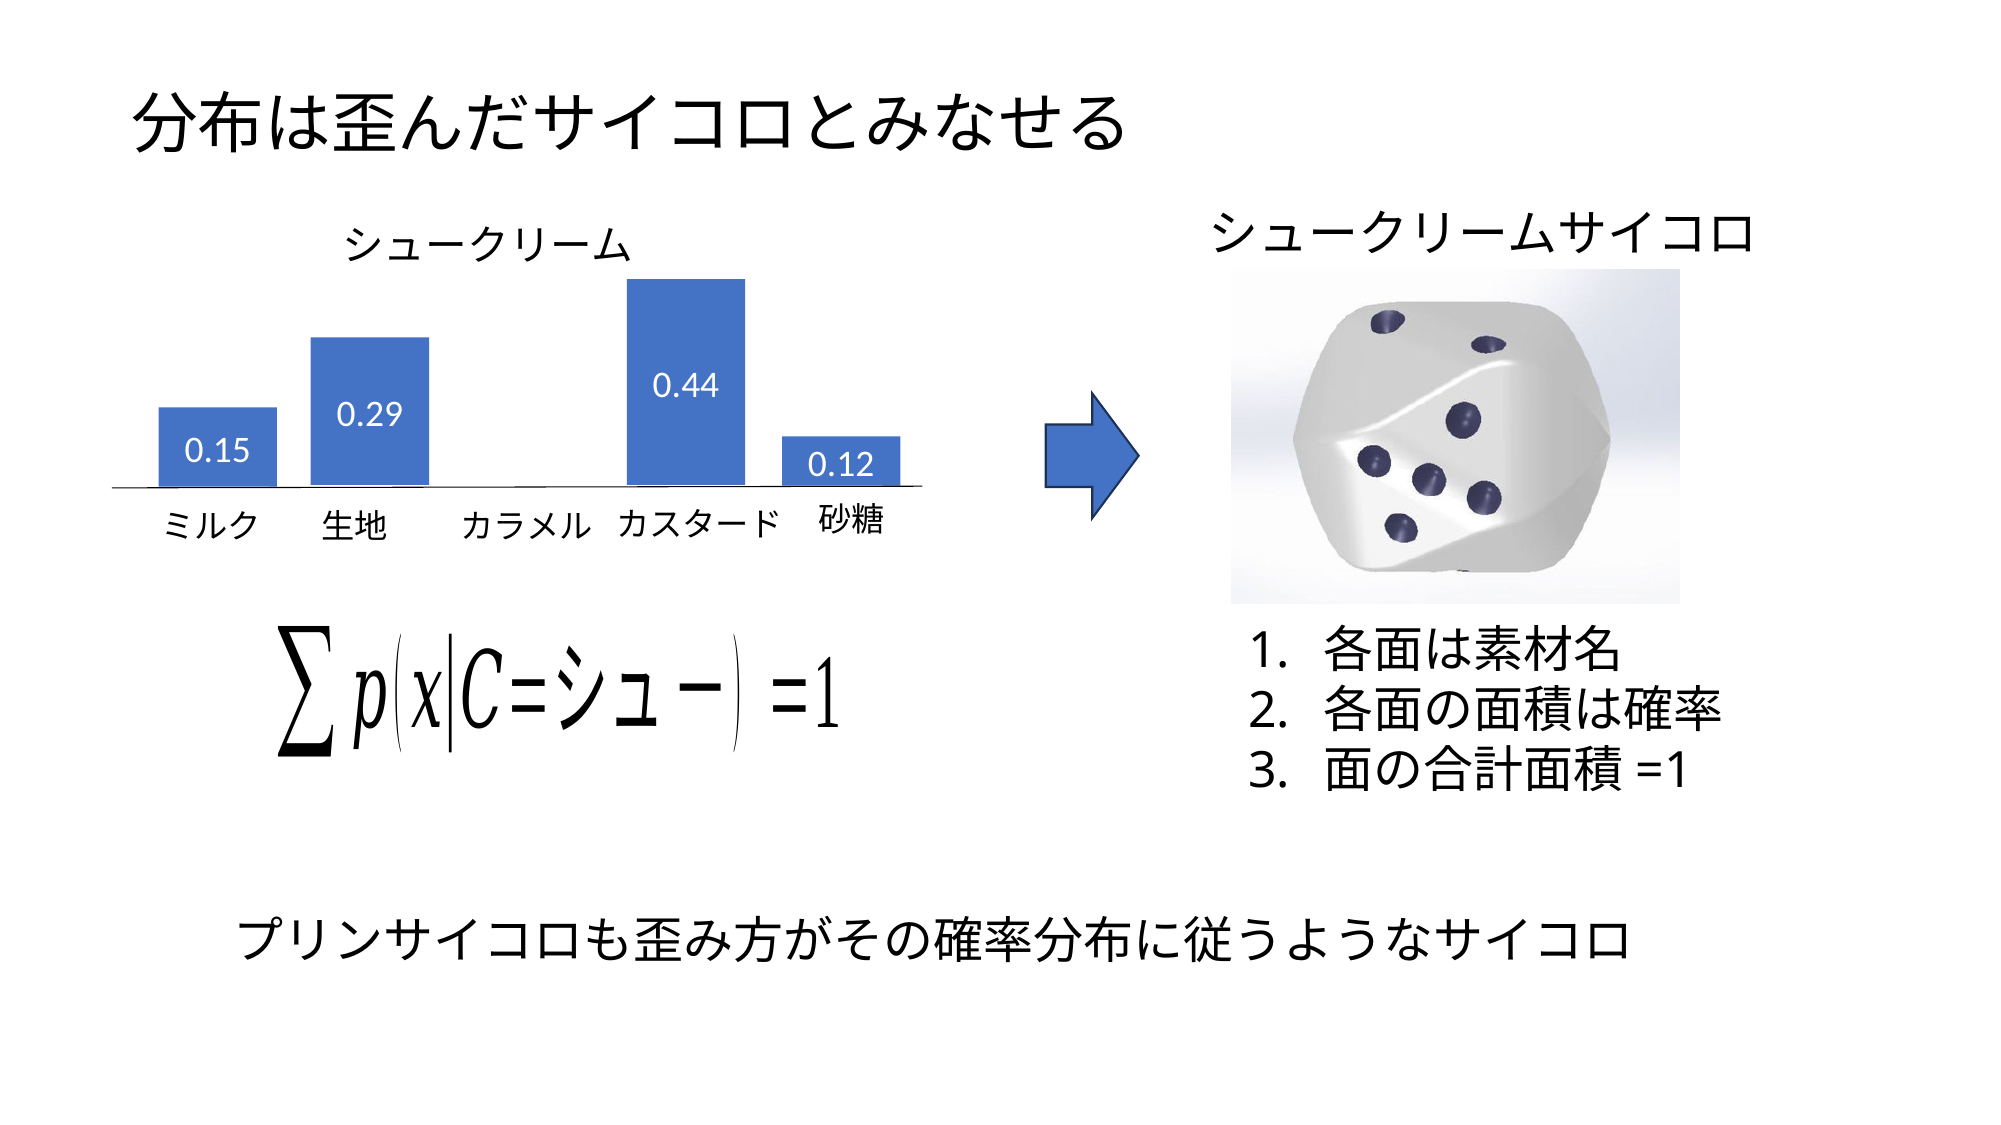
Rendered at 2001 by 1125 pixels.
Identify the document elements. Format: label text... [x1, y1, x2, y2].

text_box 0.44 [626, 278, 746, 486]
picture [1231, 269, 1680, 604]
text_box 生地 [307, 498, 404, 553]
text_box プリンサイコロも歪み方がその確率分布に従うようなサイコロ [218, 901, 1649, 976]
text_box 砂糖 [803, 490, 900, 546]
text_box 0.29 [310, 336, 430, 486]
text_box 0.12 [781, 435, 901, 485]
text_box [1044, 390, 1140, 522]
text_box 分布は歪んだサイコロとみなせる [116, 73, 1148, 169]
text_box シュークリーム [327, 210, 648, 276]
text_box シュークリームサイコロ [1194, 193, 1773, 269]
text_box ミルク [146, 498, 277, 553]
text_box 各面は素材名 各面の面積は確率 面の合計面積=1 [1234, 610, 1739, 805]
text_box カラメル [445, 498, 608, 553]
text_box カスタード [601, 495, 798, 551]
text_box 0.15 [158, 406, 278, 486]
